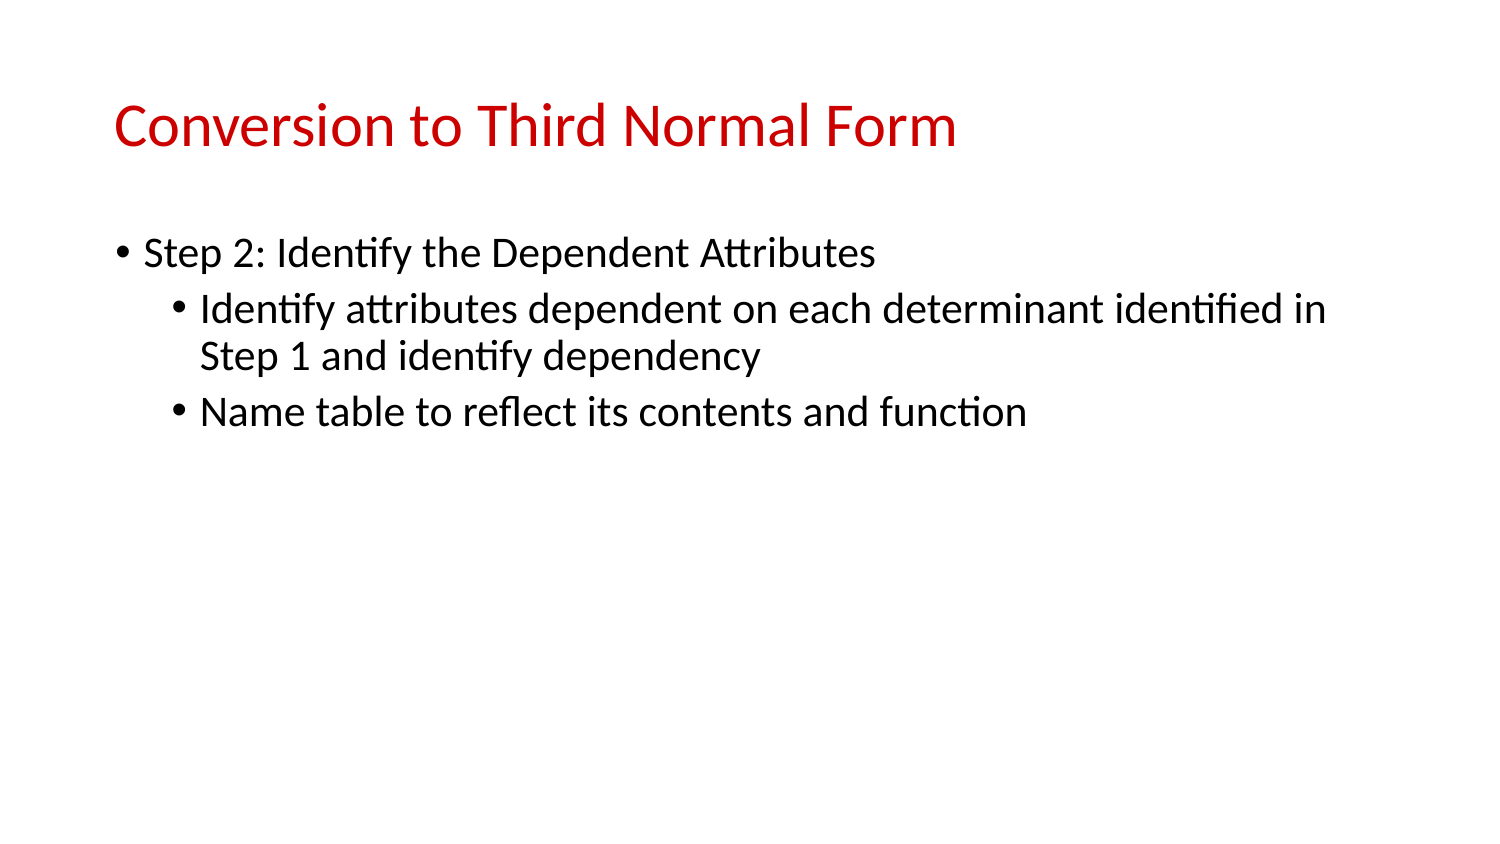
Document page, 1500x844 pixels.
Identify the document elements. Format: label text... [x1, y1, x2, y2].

list Step 2: Identify the Dependent Attributes Identify attributes dependent on each determinant identified in Step 1 and identify dependency Name table to reflect its contents and function [103, 224, 1397, 760]
title Conversion to Third Normal Form [103, 44, 1397, 208]
